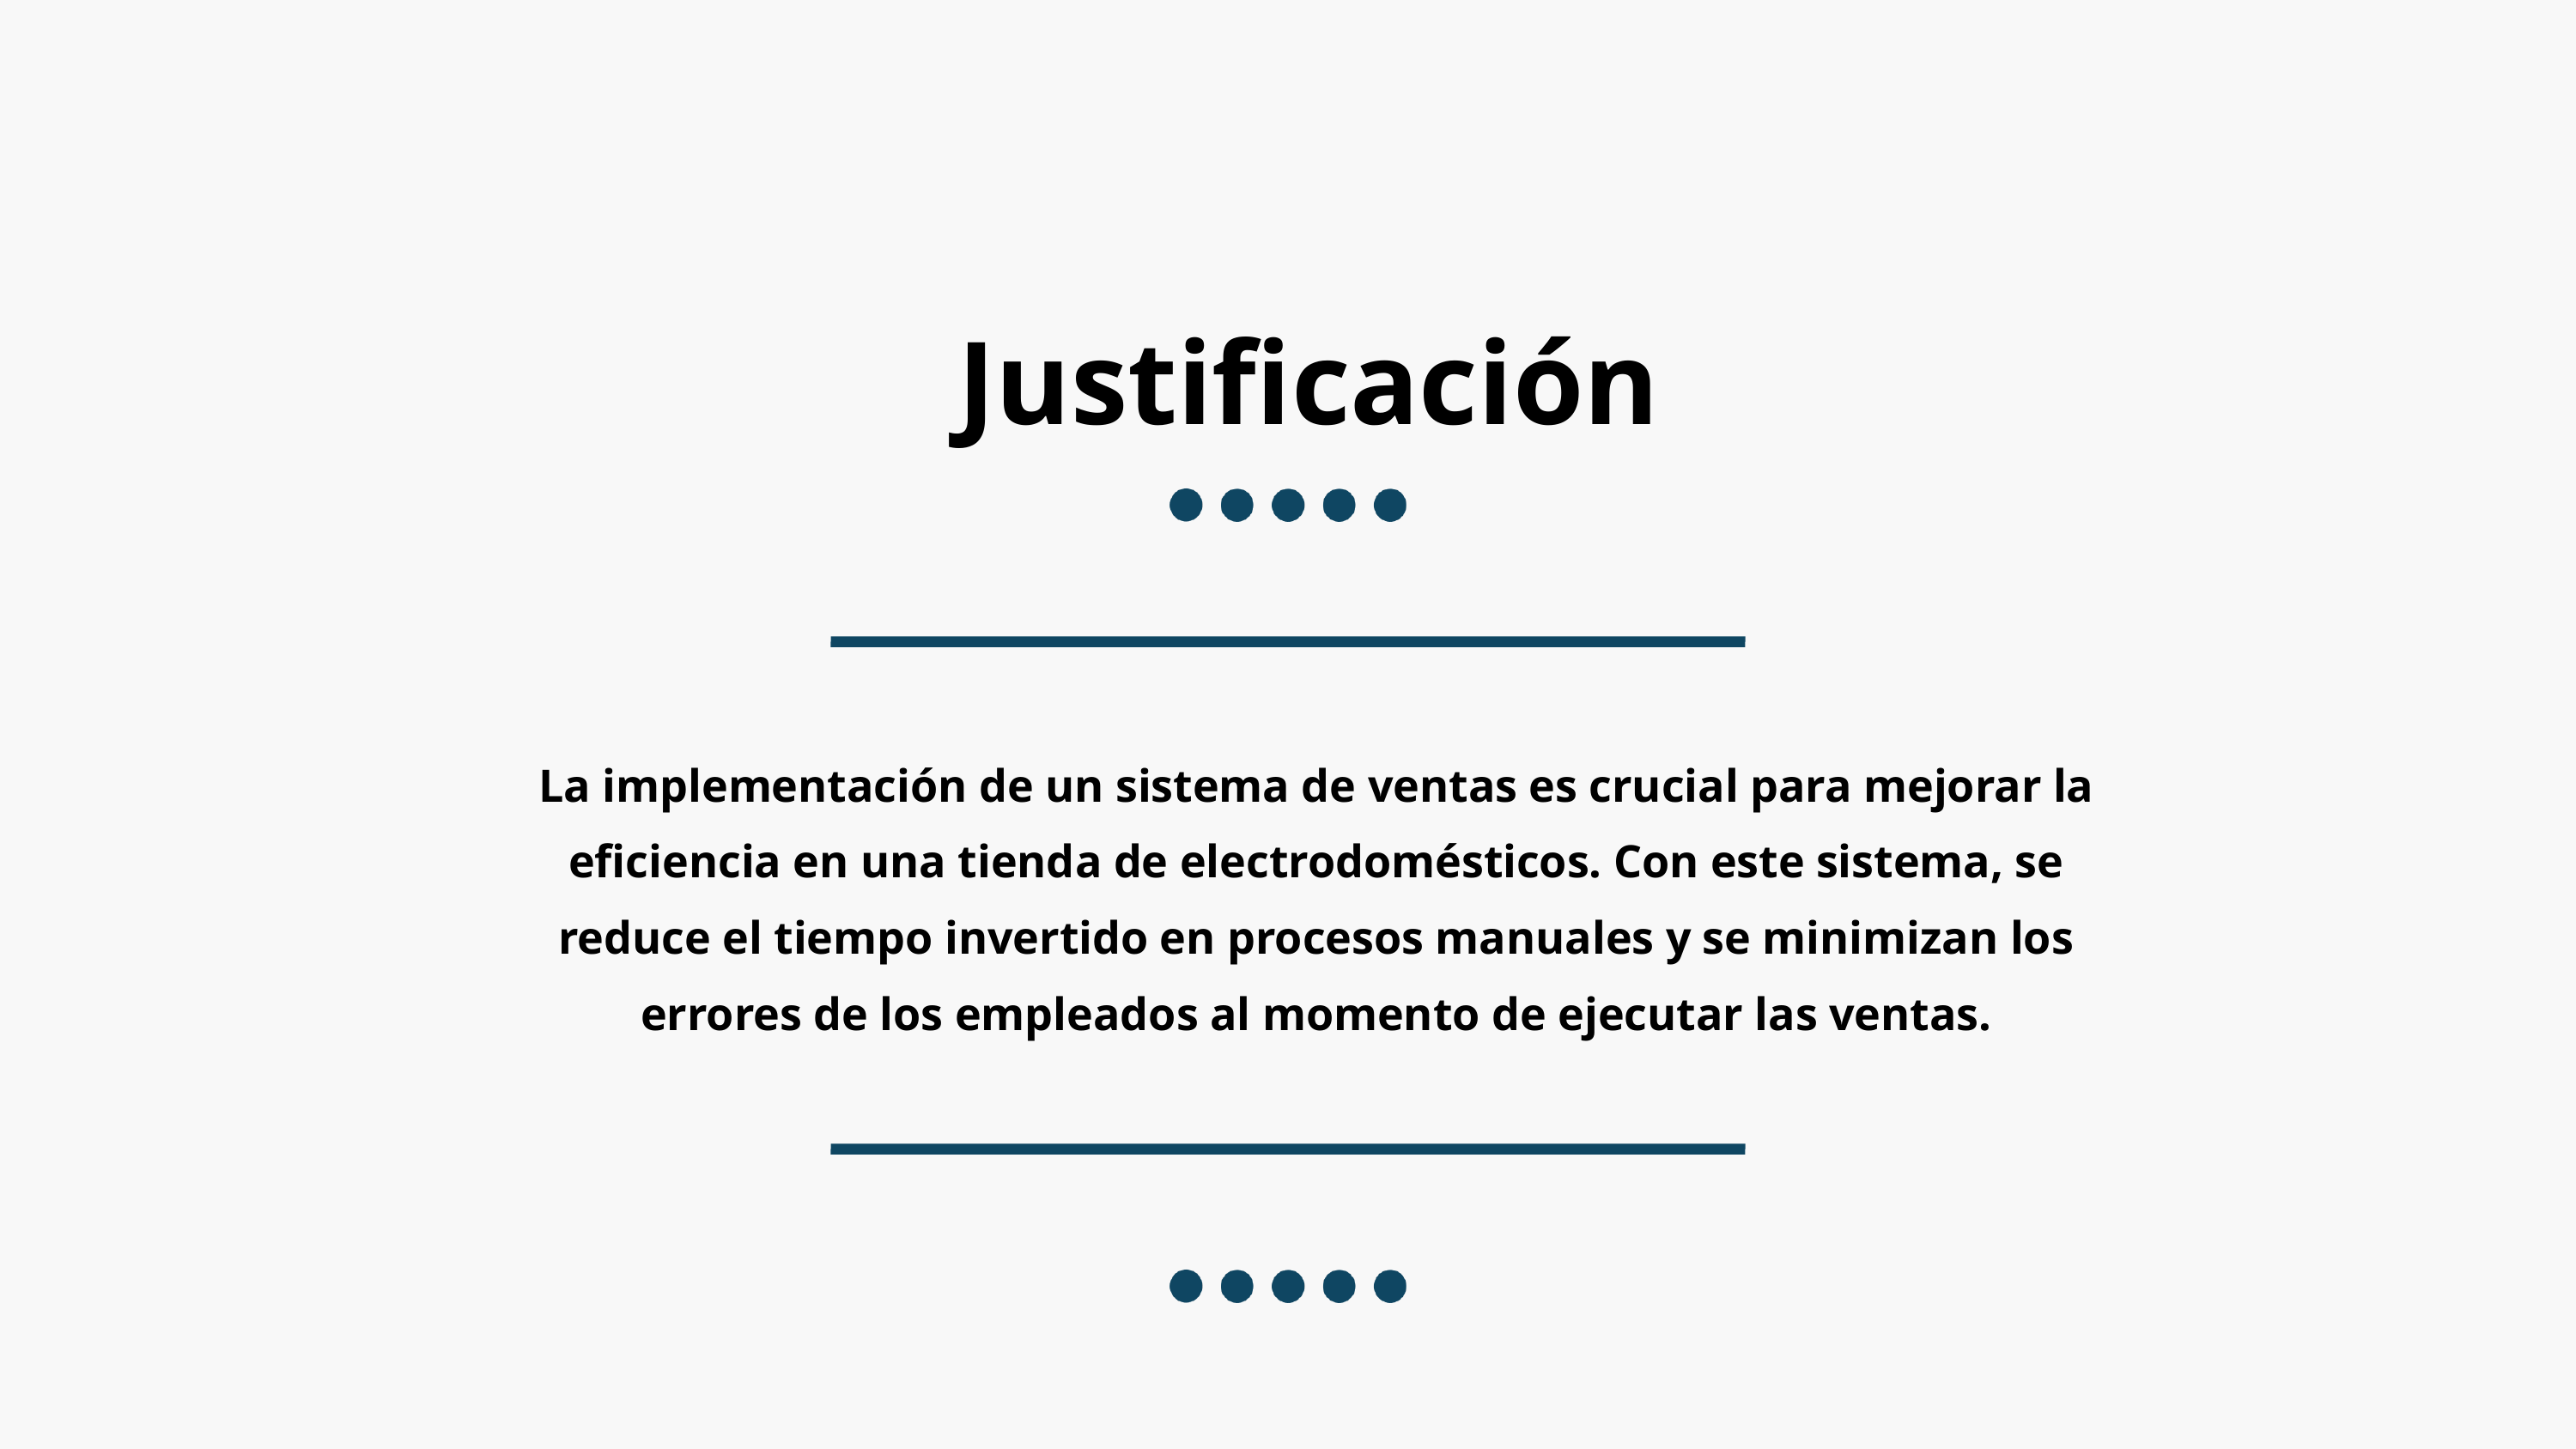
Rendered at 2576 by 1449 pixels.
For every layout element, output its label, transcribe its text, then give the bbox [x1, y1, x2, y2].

text_box Justificación [872, 287, 1746, 447]
text_box [1170, 1268, 1406, 1304]
text_box La implementación de un sistema de ventas es crucial para mejorar la eficiencia en una tienda de electrodomésticos. Con este sistema, se reduce el tiempo invertido en procesos manuales y se minimizan los errores de los empleados al momento de ejecutar las ventas. [538, 735, 2096, 1040]
text_box [1170, 487, 1406, 523]
